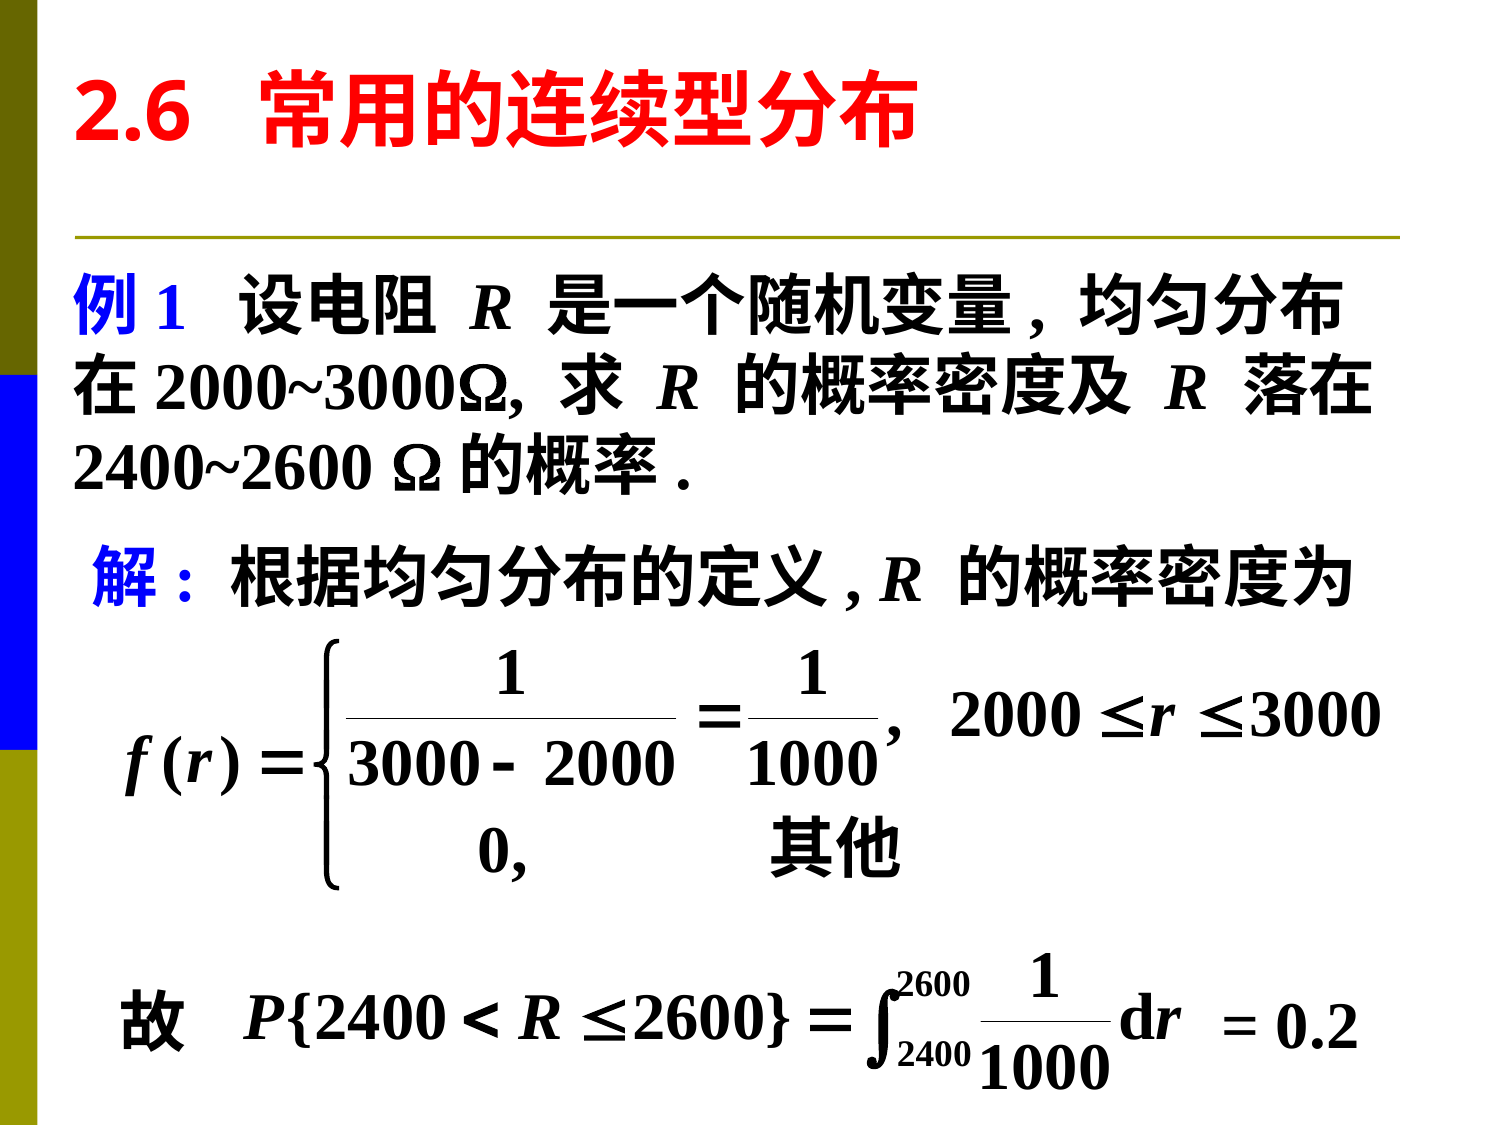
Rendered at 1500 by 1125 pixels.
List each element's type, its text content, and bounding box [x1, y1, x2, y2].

text_box 故 [104, 972, 217, 1067]
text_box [108, 634, 1384, 895]
text_box 2.6 常用的连续型分布 [58, 49, 956, 164]
text_box 例1 设电阻 R 是一个随机变量, 均匀分布 在2000~3000, 求 R 的概率密度及 R 落在 2400~2600 的概率. [57, 255, 1391, 511]
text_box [237, 939, 1190, 1096]
text_box 解: 根据均匀分布的定义, R 的概率密度为 [76, 527, 1387, 622]
text_box = 0.2 [1206, 975, 1392, 1070]
